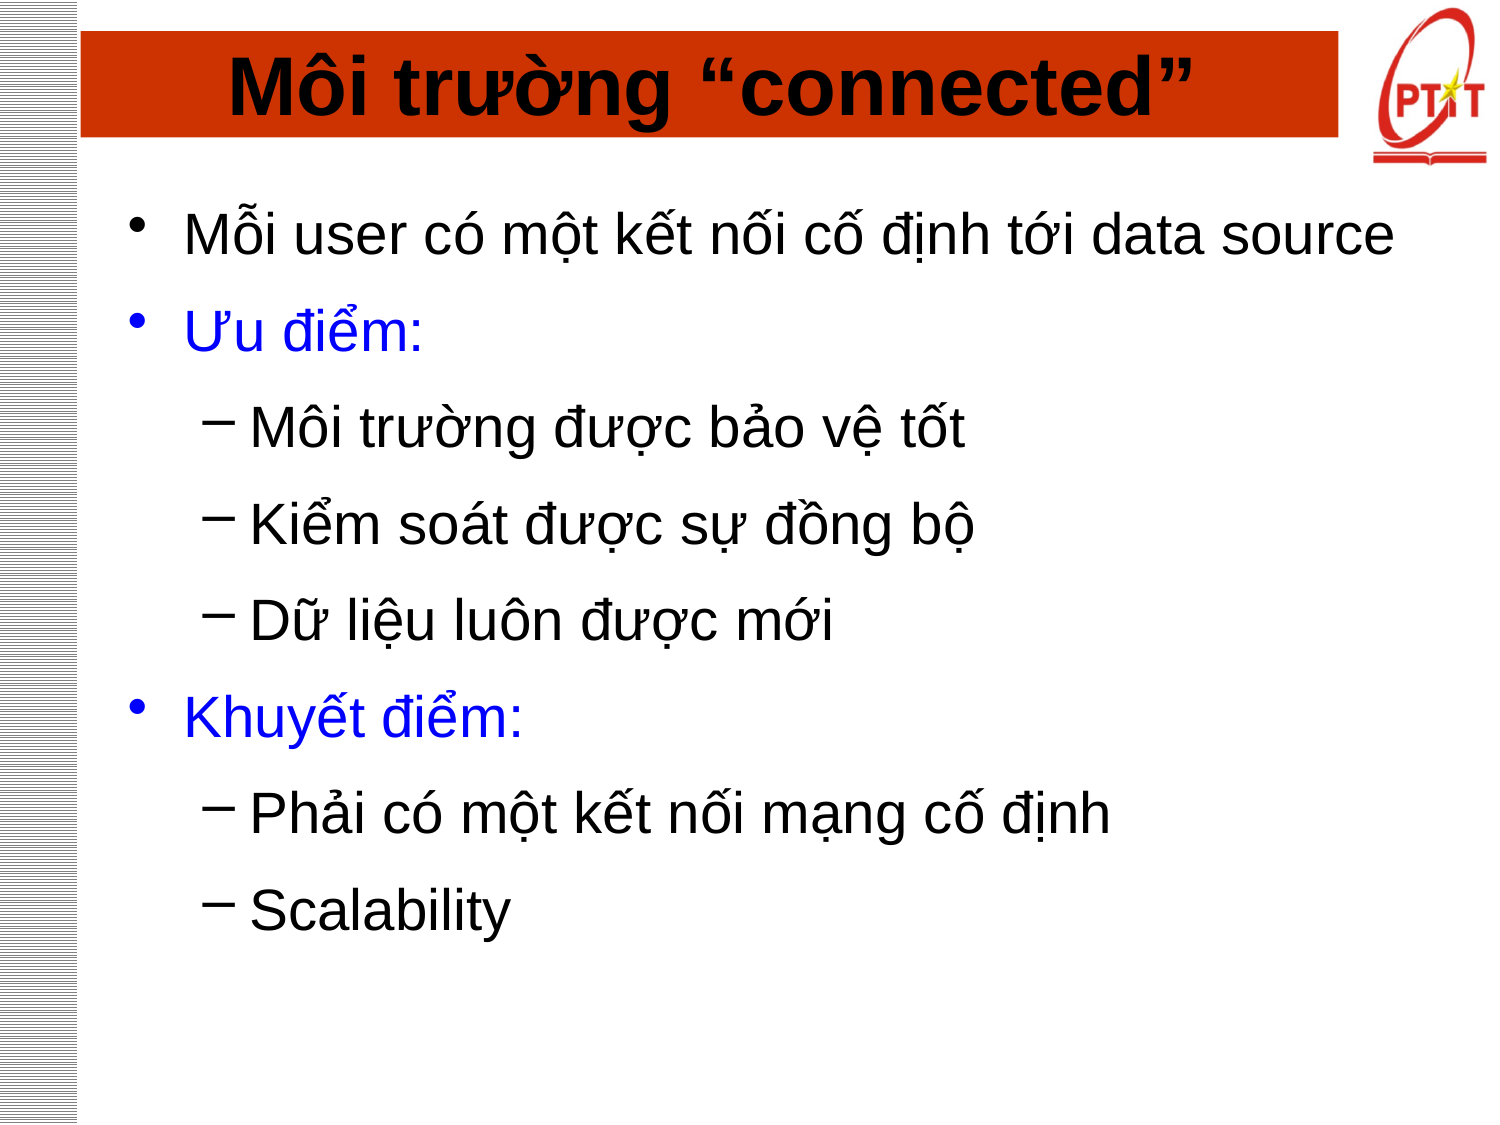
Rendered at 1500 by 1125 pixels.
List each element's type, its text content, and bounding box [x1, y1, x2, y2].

title Môi trường “connected” [87, 24, 1338, 138]
list Mỗi user có một kết nối cố định tới data source Ưu điểm: Môi trường được bảo vệ tốt Kiểm soát được sự đồng bộ Dữ liệu luôn được mới Khuyết điểm: Phải có một kết nối mạng cố định Scalability [112, 174, 1450, 1088]
picture [1373, 0, 1489, 167]
